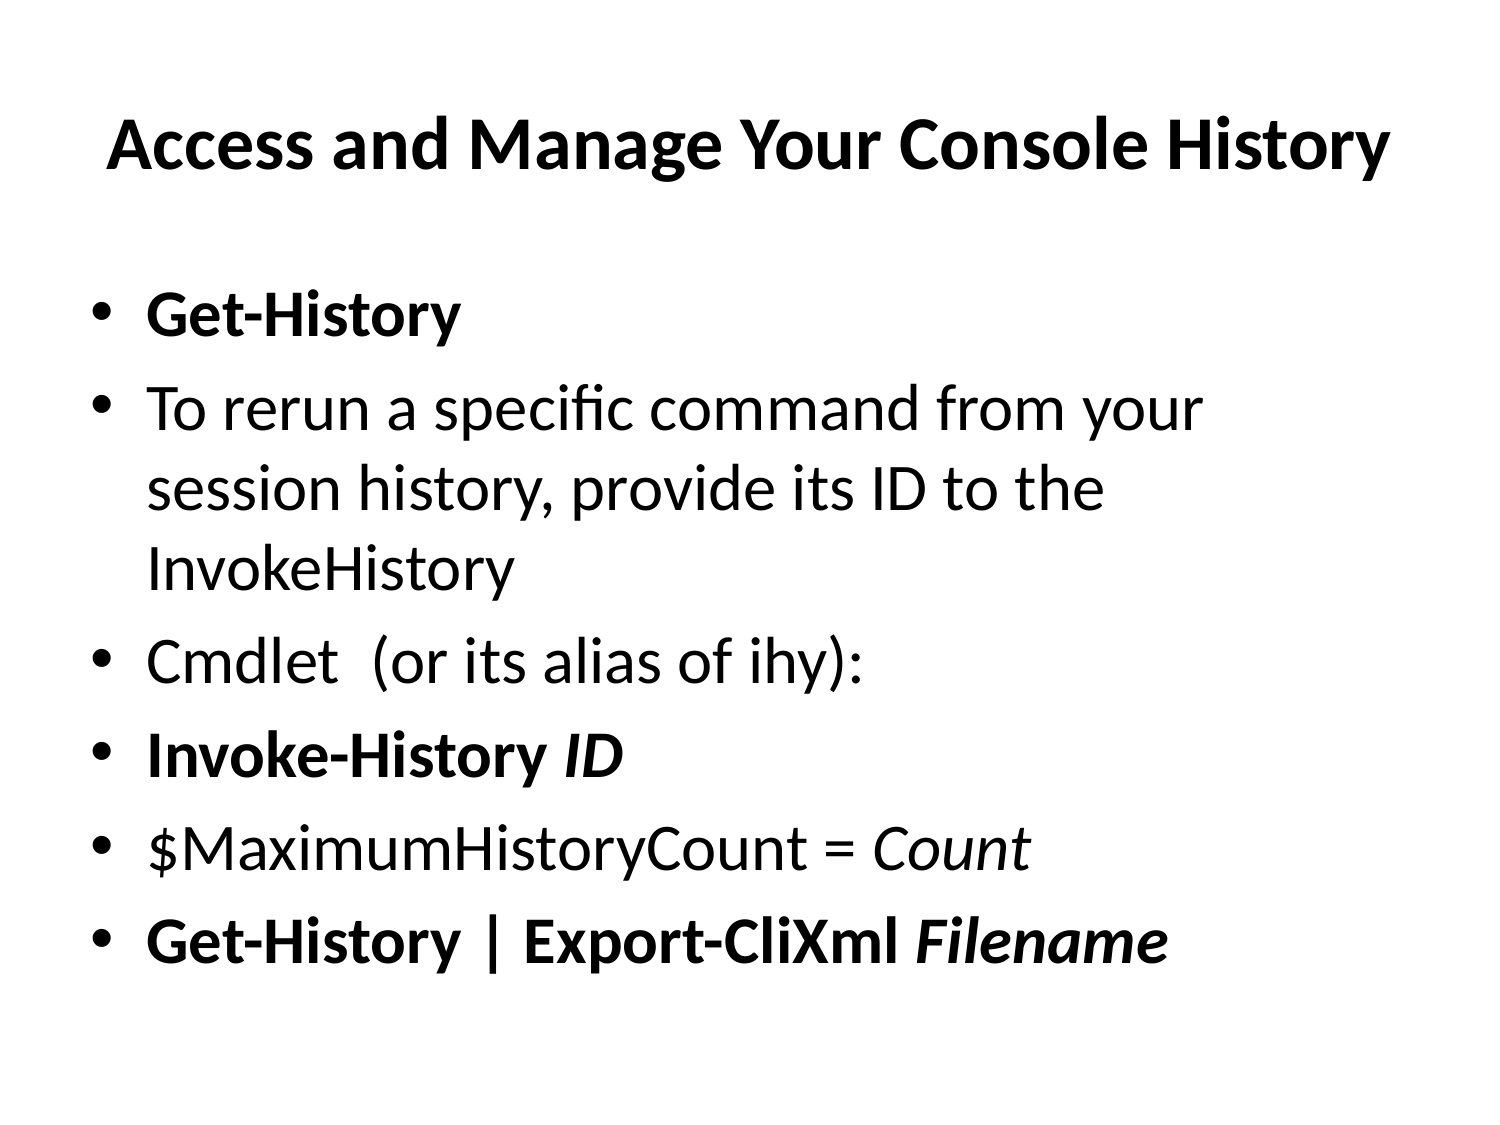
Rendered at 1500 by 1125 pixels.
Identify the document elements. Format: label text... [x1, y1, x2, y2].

title Access and Manage Your Console History [75, 45, 1425, 233]
list Get-History To rerun a specific command from your session history, provide its ID to the InvokeHistory Cmdlet (or its alias of ihy): Invoke-History ID $MaximumHistoryCount = Count Get-History | Export-CliXml Filename [75, 262, 1425, 1005]
